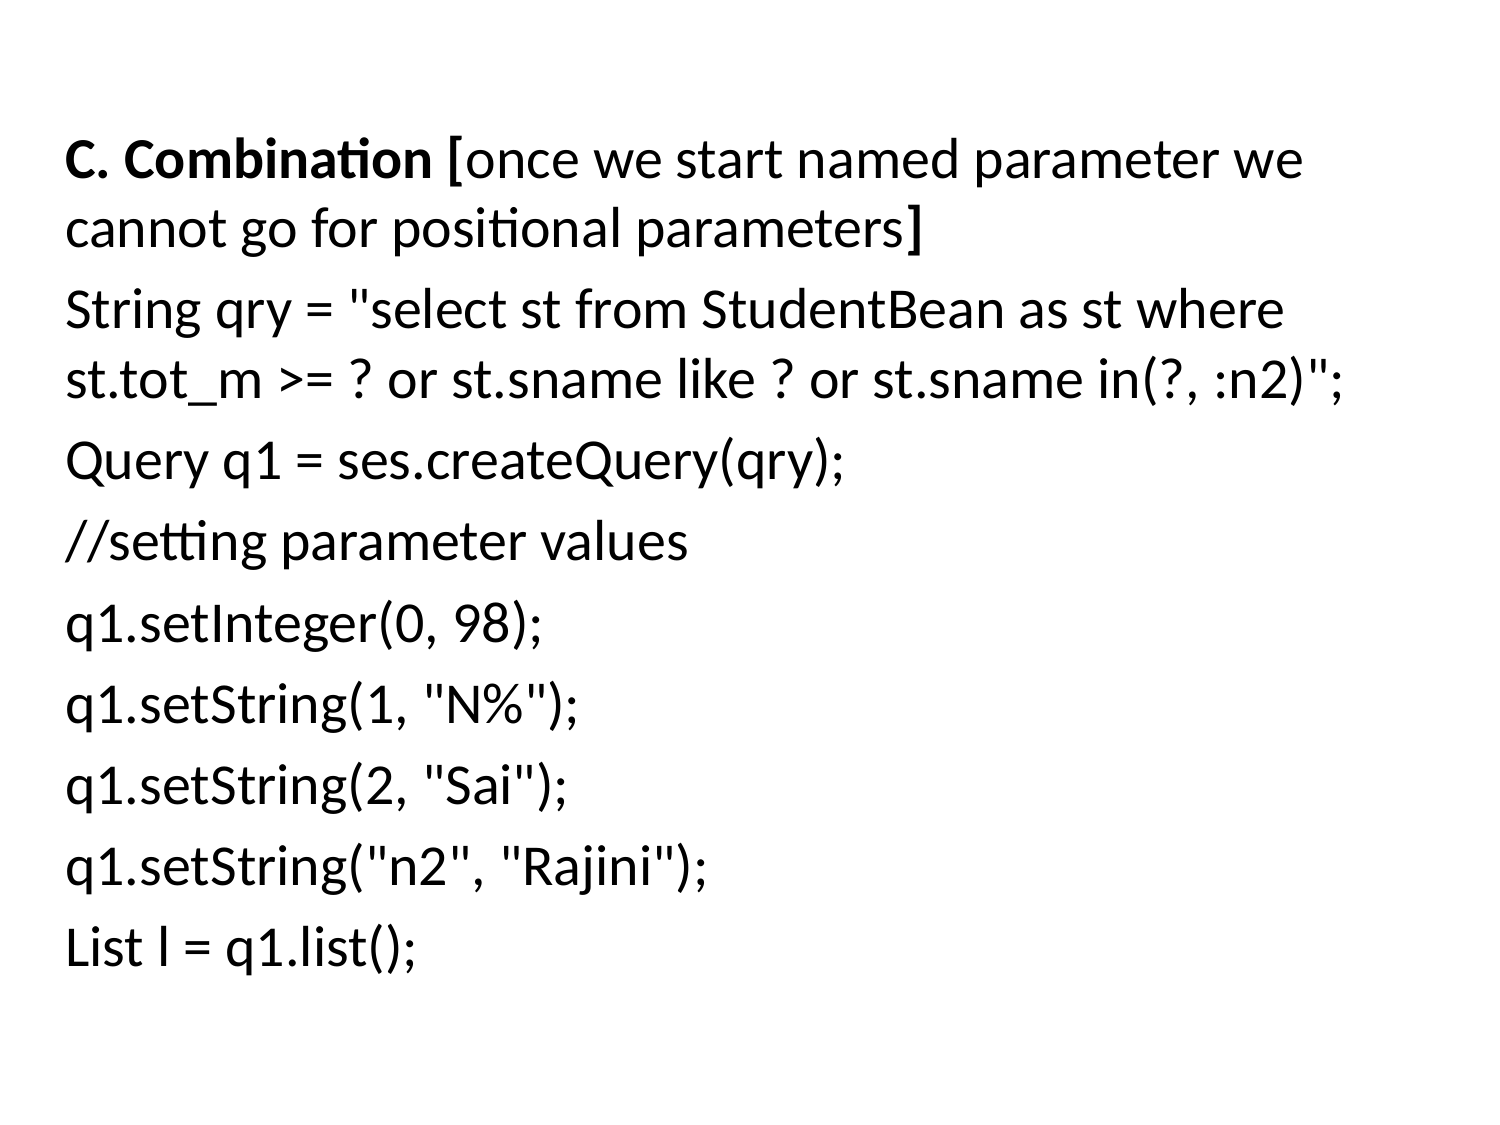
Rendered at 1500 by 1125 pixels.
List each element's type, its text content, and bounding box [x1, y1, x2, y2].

list C. Combination [once we start named parameter we cannot go for positional parameters] String qry = "select st from StudentBean as st where st.tot_m >= ? or st.sname like ? or st.sname in(?, :n2)"; Query q1 = ses.createQuery(qry); //setting parameter values q1.setInteger(0, 98); q1.setString(1, "N%"); q1.setString(2, "Sai"); q1.setString("n2", "Rajini"); List l = q1.list(); [50, 112, 1463, 988]
